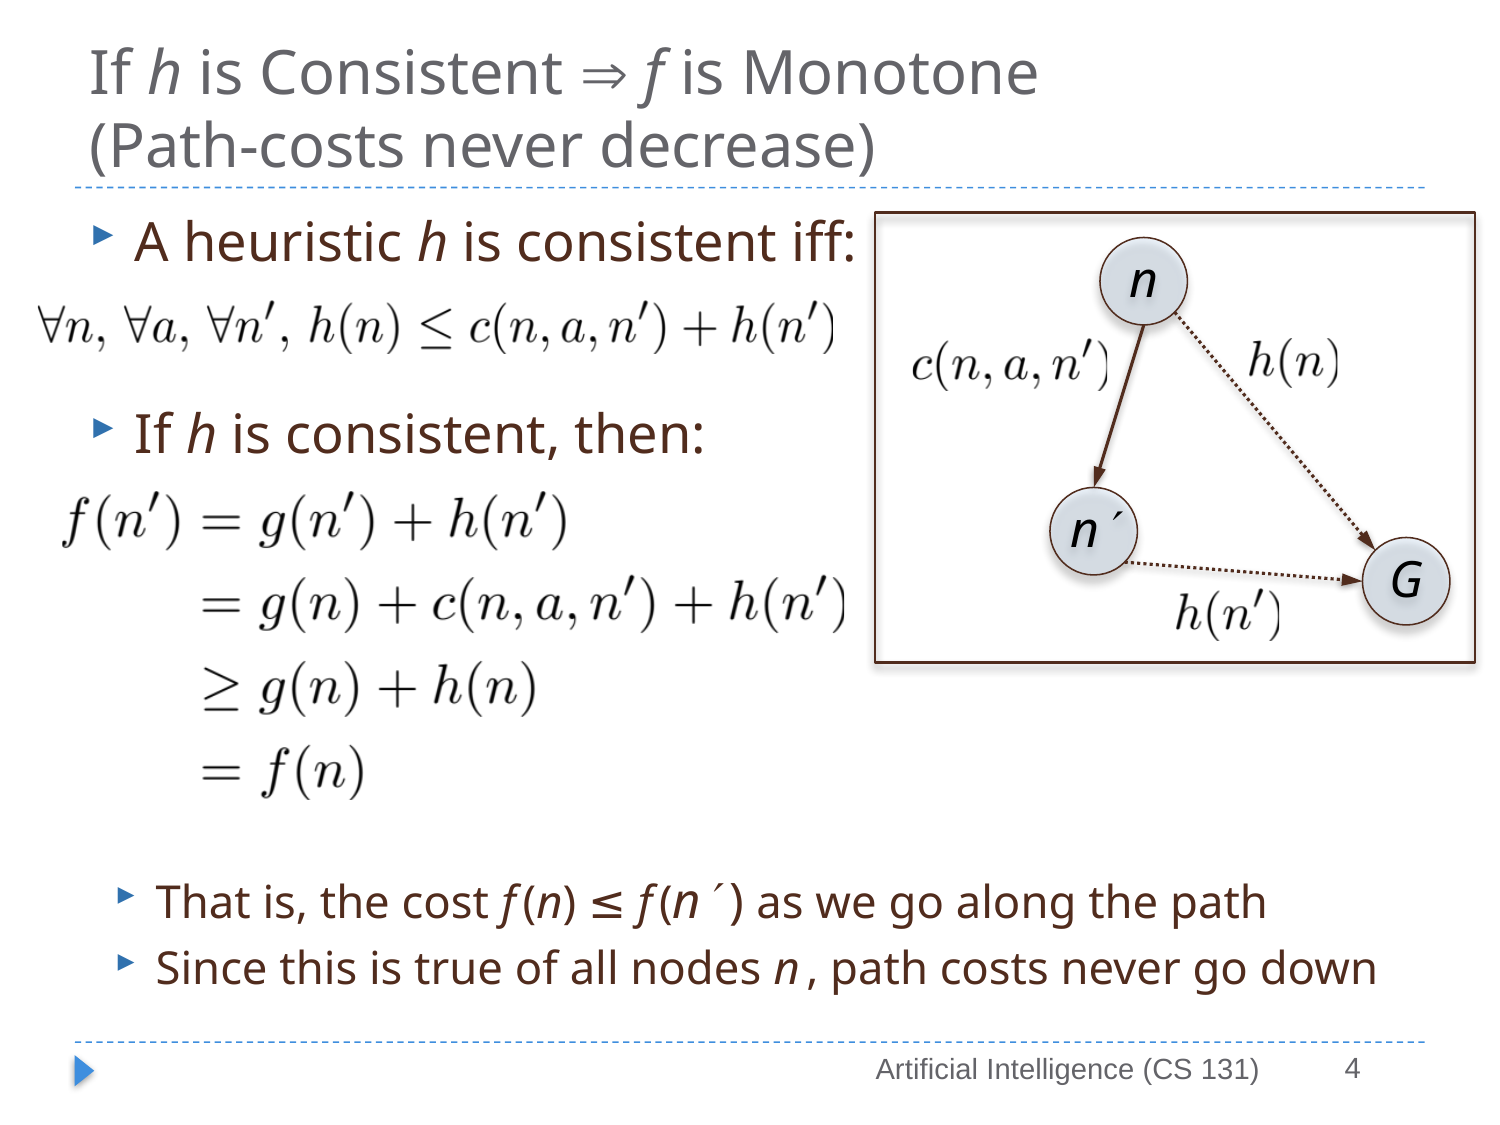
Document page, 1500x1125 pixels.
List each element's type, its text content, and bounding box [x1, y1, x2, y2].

title If h is Consistent  f is Monotone (Path-costs never decrease) [75, 24, 1425, 188]
text_box That is, the cost f (n) ≤ f (n ) as we go along the path Since this is true of all nodes n, path costs never go down [99, 862, 1425, 1075]
list A heuristic h is consistent iff: If h is consistent, then: [75, 200, 1425, 788]
slide_number 4 [1212, 1075, 1376, 1103]
picture [62, 491, 845, 801]
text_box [874, 212, 1476, 663]
picture [37, 299, 834, 354]
footer Artificial Intelligence (CS 131) [575, 1075, 1212, 1103]
